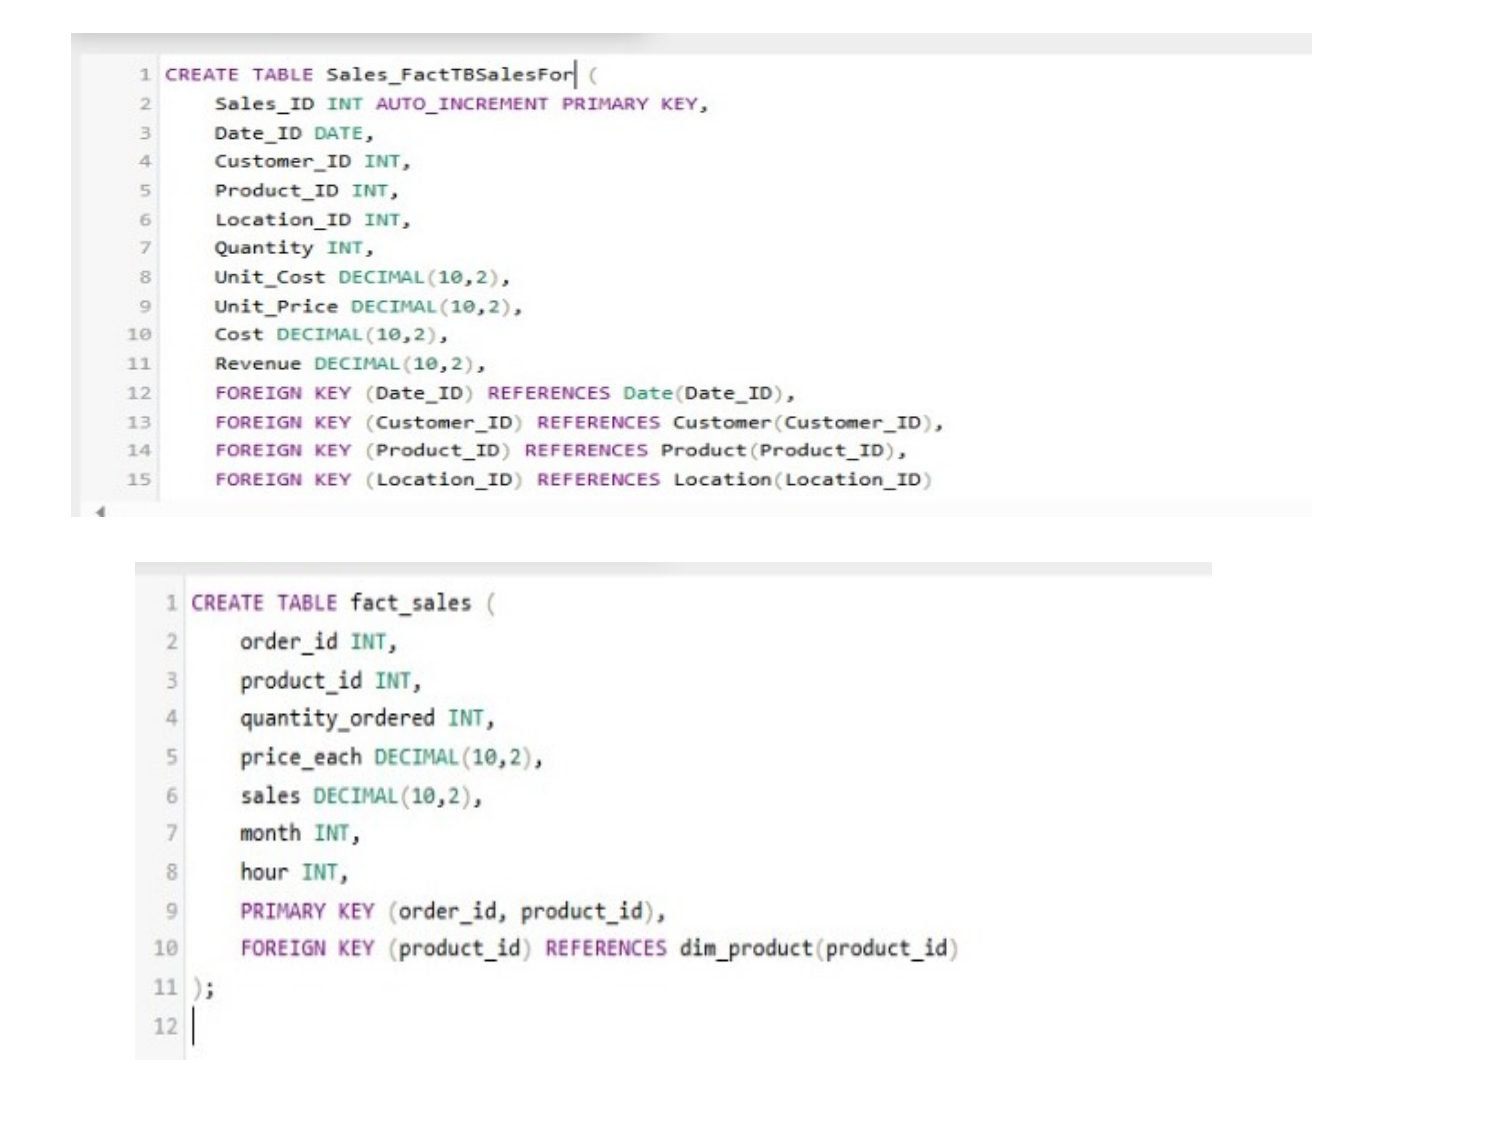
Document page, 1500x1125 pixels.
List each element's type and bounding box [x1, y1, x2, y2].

picture [134, 562, 1212, 1060]
picture [71, 33, 1312, 517]
